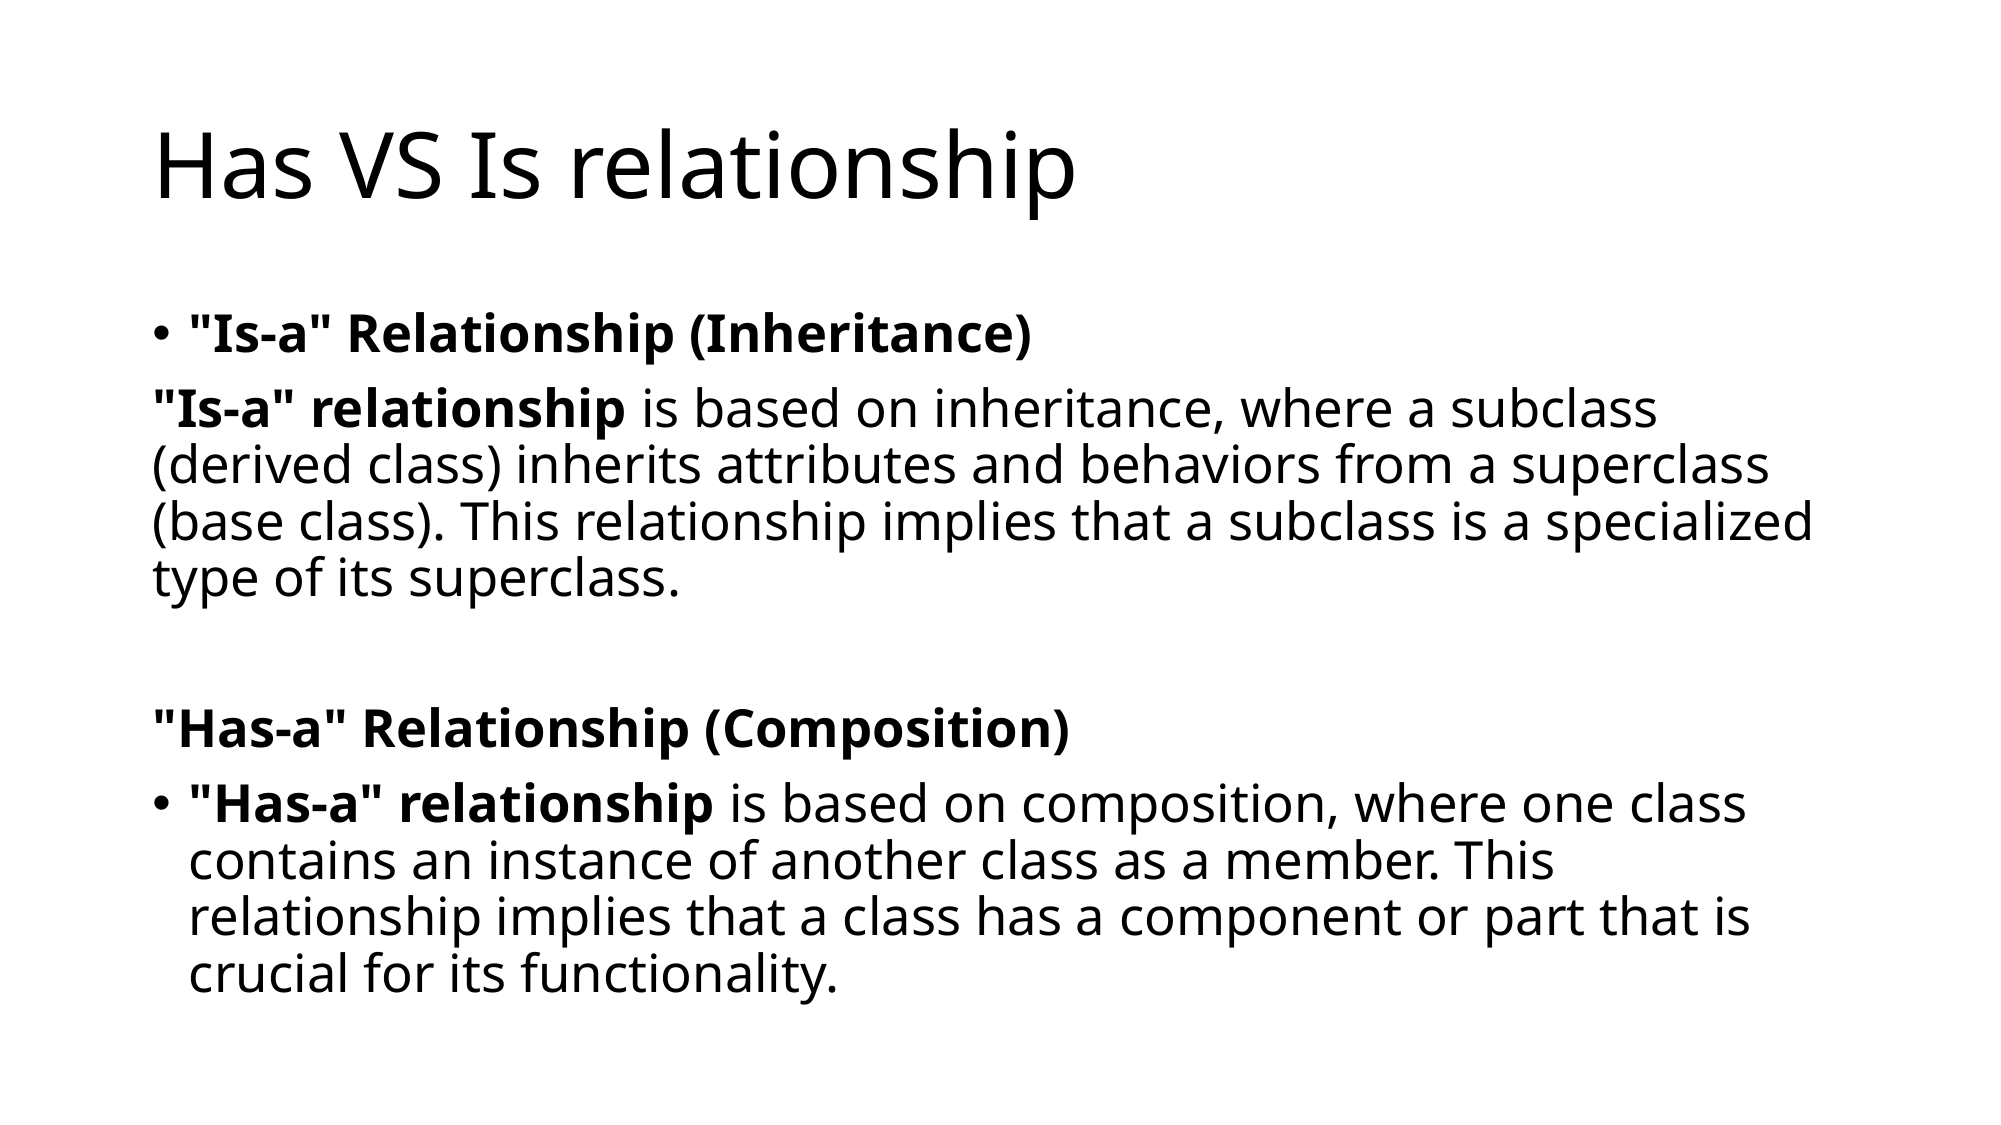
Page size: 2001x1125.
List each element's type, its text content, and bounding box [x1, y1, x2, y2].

list "Is-a" Relationship (Inheritance) "Is-a" relationship is based on inheritance, where a subclass (derived class) inherits attributes and behaviors from a superclass (base class). This relationship implies that a subclass is a specialized type of its superclass. "Has-a" Relationship (Composition) "Has-a" relationship is based on composition, where one class contains an instance of another class as a member. This relationship implies that a class has a component or part that is crucial for its functionality. [137, 299, 1863, 1014]
title Has VS Is relationship [137, 59, 1863, 278]
